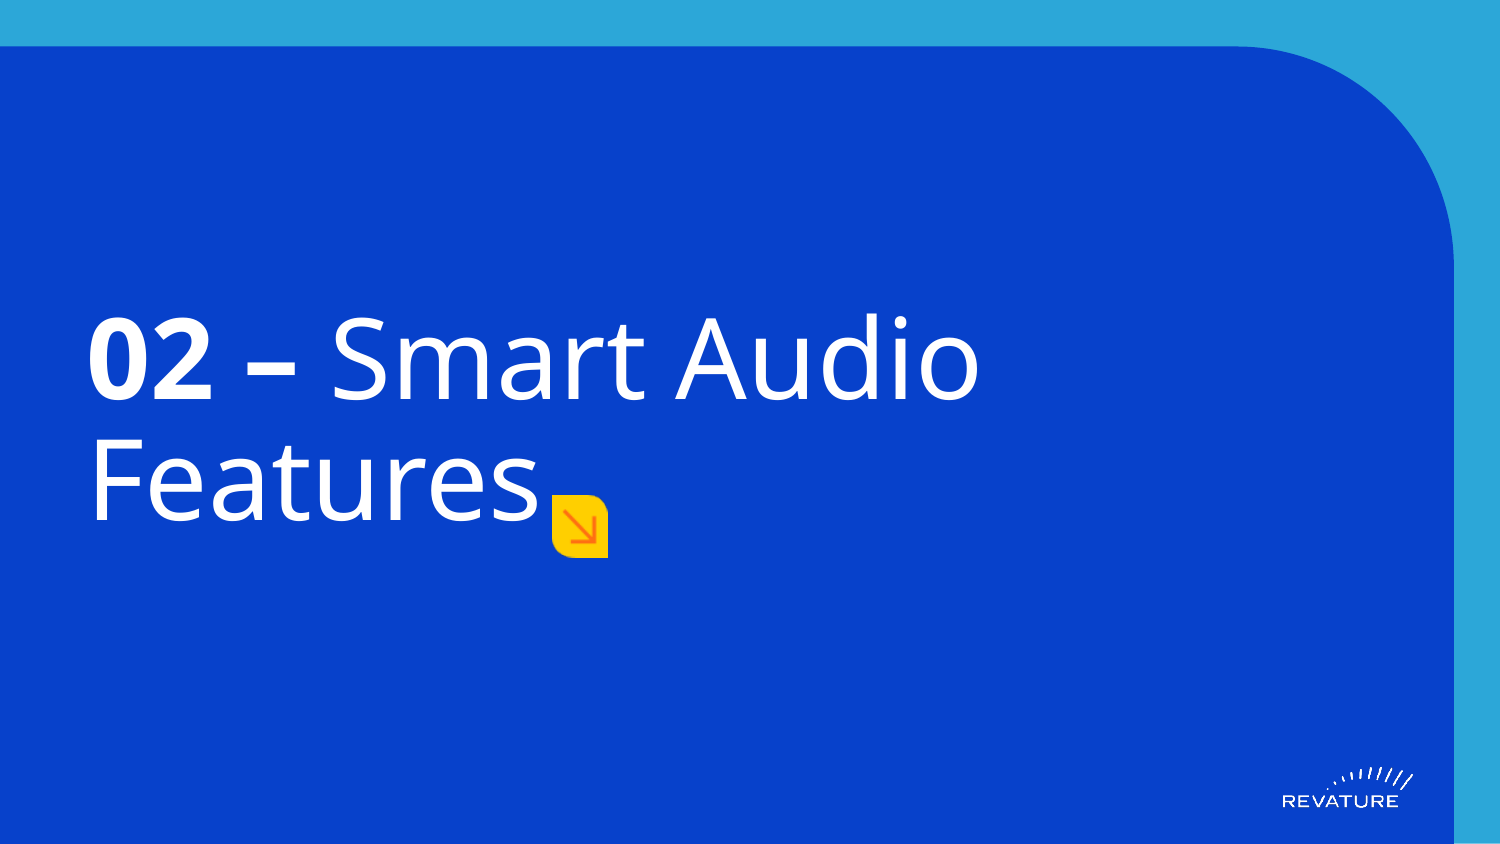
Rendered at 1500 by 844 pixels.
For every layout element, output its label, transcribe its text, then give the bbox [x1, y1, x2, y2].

title 02 – Smart Audio Features [86, 302, 1077, 601]
picture [552, 495, 609, 558]
